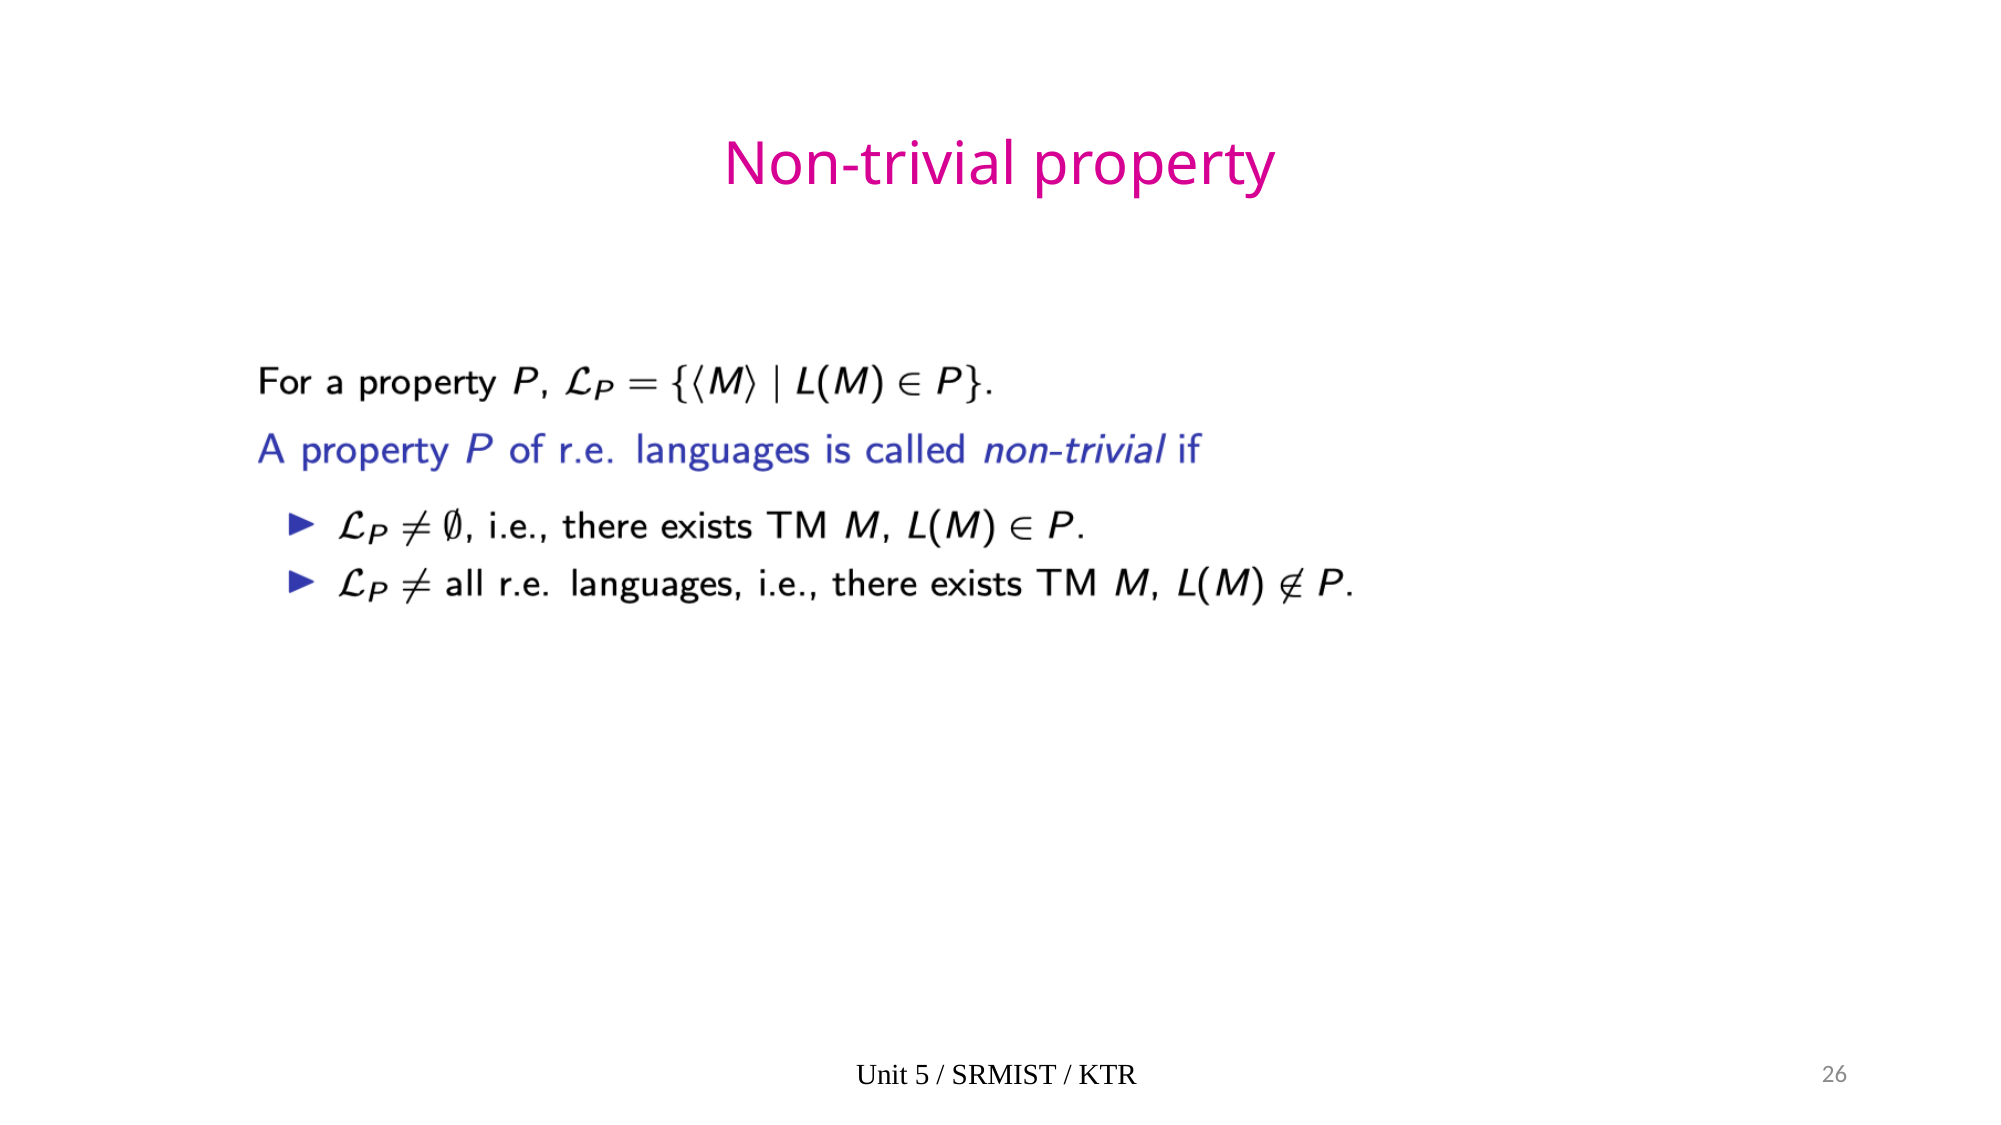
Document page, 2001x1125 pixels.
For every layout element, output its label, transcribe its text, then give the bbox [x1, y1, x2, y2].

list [246, 336, 1376, 635]
slide_number 26 [1412, 1042, 1863, 1103]
footer Unit 5 / SRMIST / KTR [662, 1042, 1338, 1103]
title Non-trivial property [137, 59, 1863, 278]
